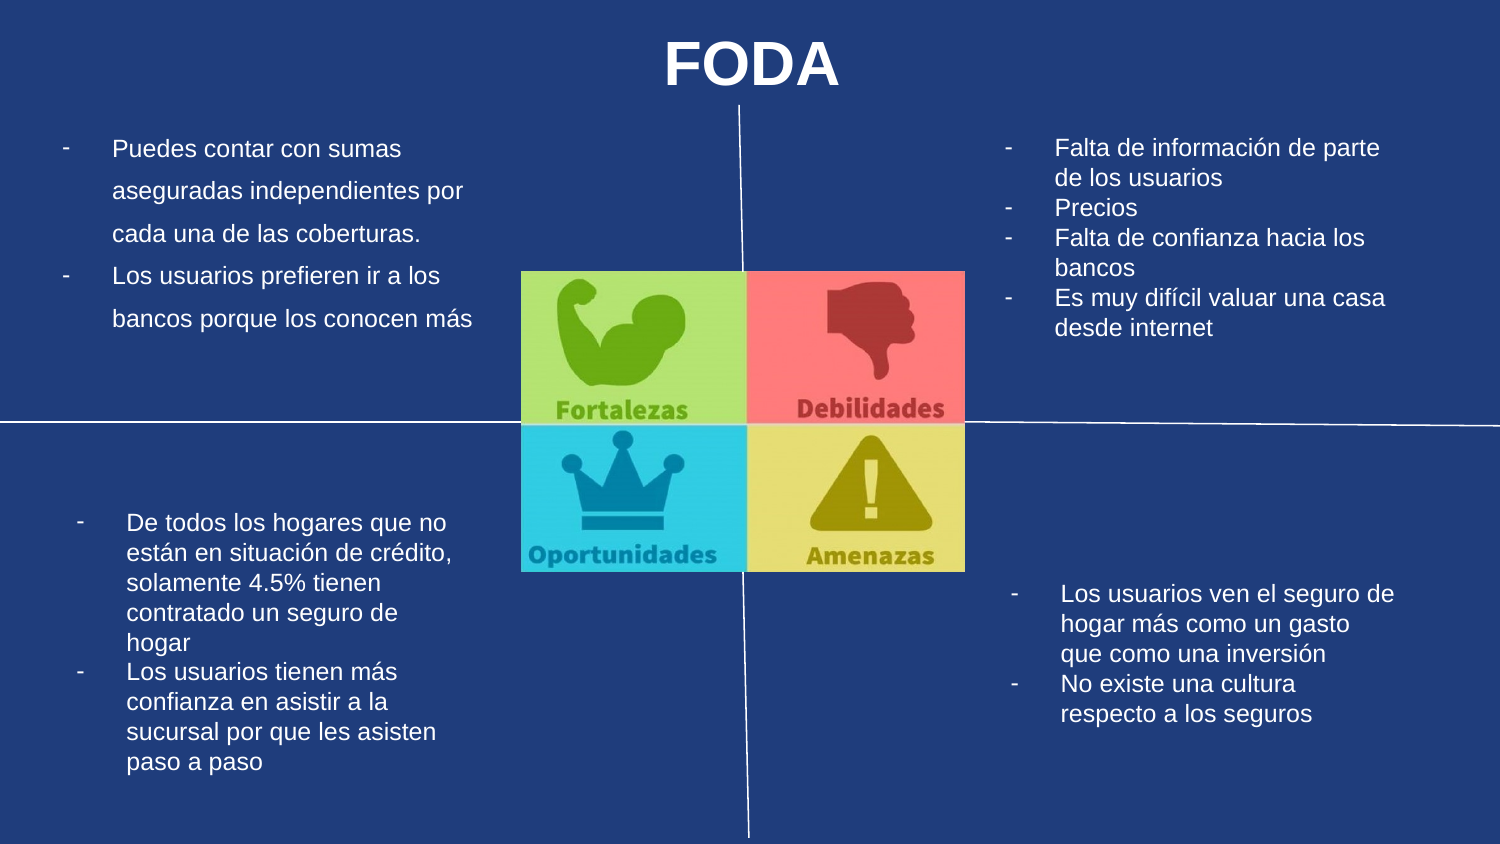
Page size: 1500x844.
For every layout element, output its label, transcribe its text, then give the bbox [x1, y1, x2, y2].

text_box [738, 104, 744, 273]
picture [521, 271, 965, 573]
text_box Puedes contar con sumas aseguradas independientes por cada una de las coberturas. Los usuarios prefieren ir a los bancos porque los conocen más [22, 104, 532, 410]
text_box Falta de información de parte de los usuarios Precios Falta de confianza hacia los bancos Es muy difícil valuar una casa desde internet [964, 116, 1408, 410]
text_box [964, 421, 1500, 427]
text_box FODA [606, 8, 880, 78]
text_box De todos los hogares que no están en situación de crédito, solamente 4.5% tienen contratado un seguro de hogar Los usuarios tienen más confianza en asistir a la sucursal por que les asisten paso a paso [36, 491, 480, 754]
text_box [742, 571, 750, 839]
text_box Los usuarios ven el seguro de hogar más como un gasto que como una inversión No existe una cultura respecto a los seguros [970, 502, 1414, 778]
